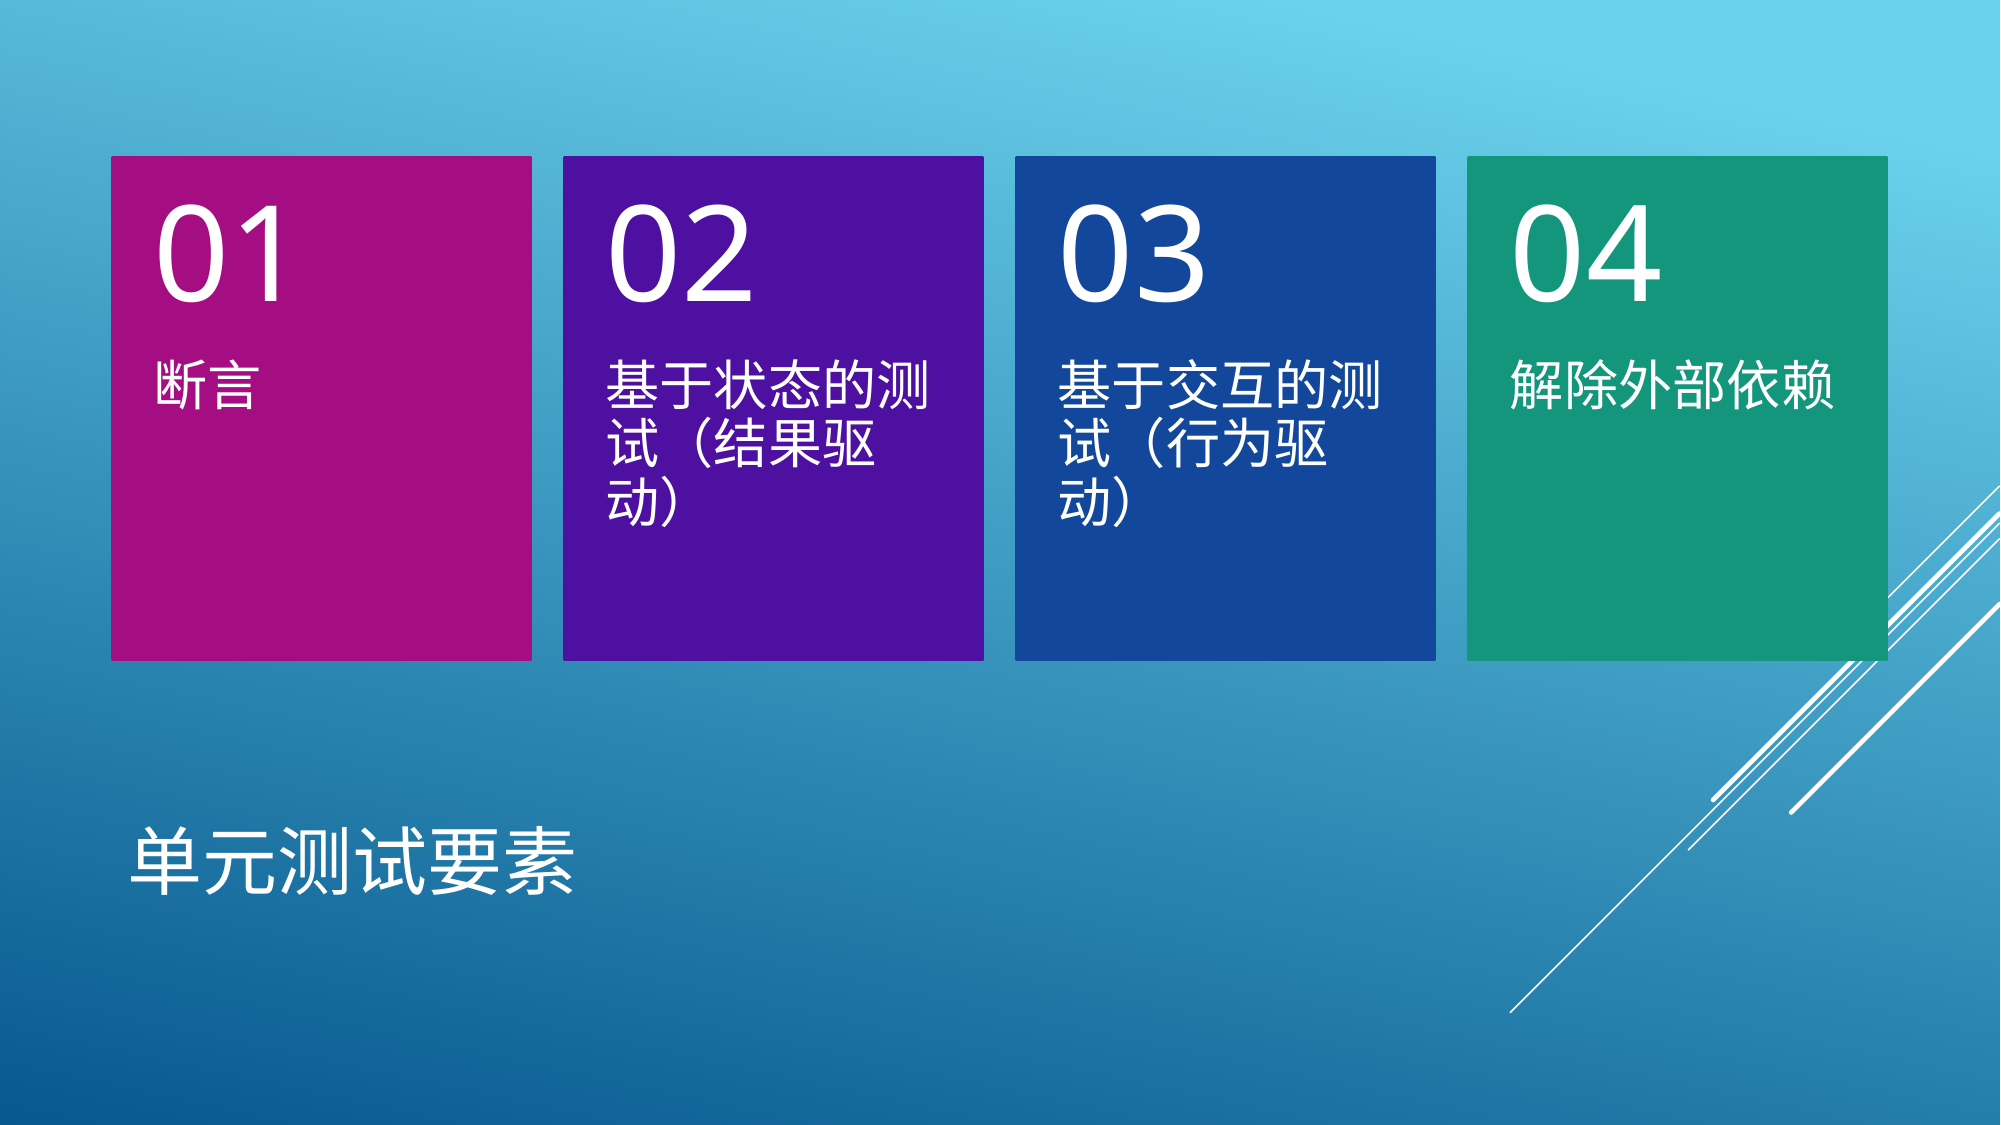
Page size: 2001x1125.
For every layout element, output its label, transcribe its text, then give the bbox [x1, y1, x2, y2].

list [111, 112, 1888, 706]
title 单元测试要素 [112, 736, 1513, 984]
